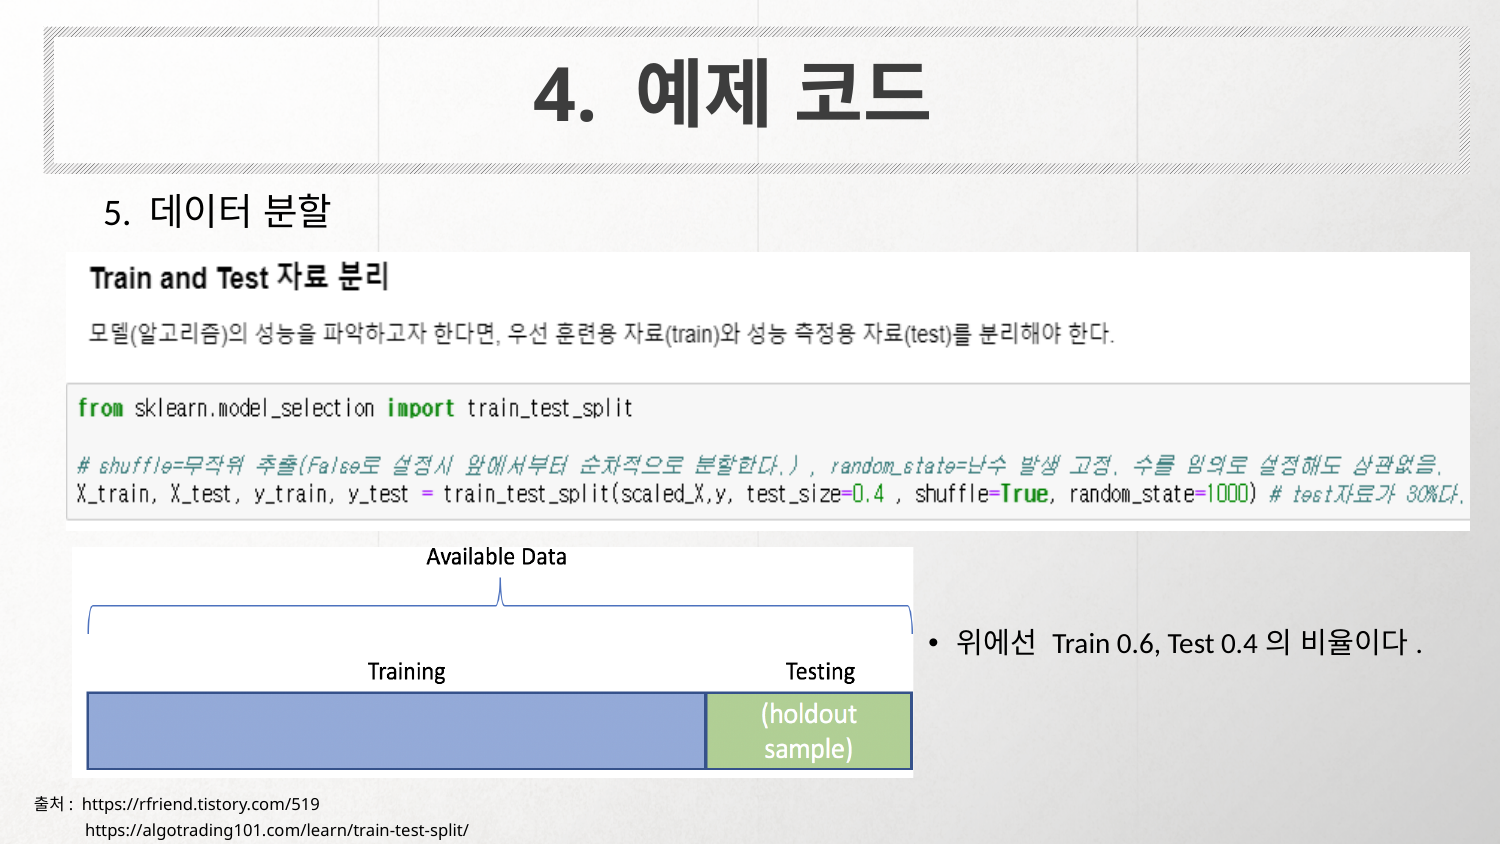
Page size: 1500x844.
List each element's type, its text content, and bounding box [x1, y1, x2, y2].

text_box 5. 데이터 분할 [88, 180, 975, 241]
text_box 위에선 Train 0.6, Test 0.4의 비율이다. [914, 621, 1481, 658]
text_box https://algotrading101.com/learn/train-test-split/ [70, 812, 485, 844]
text_box 출처: https://rfriend.tistory.com/519 [19, 786, 336, 821]
text_box 4. 예제 코드 [395, 56, 1071, 138]
picture [0, 0, 1500, 844]
text_box [43, 26, 1471, 175]
